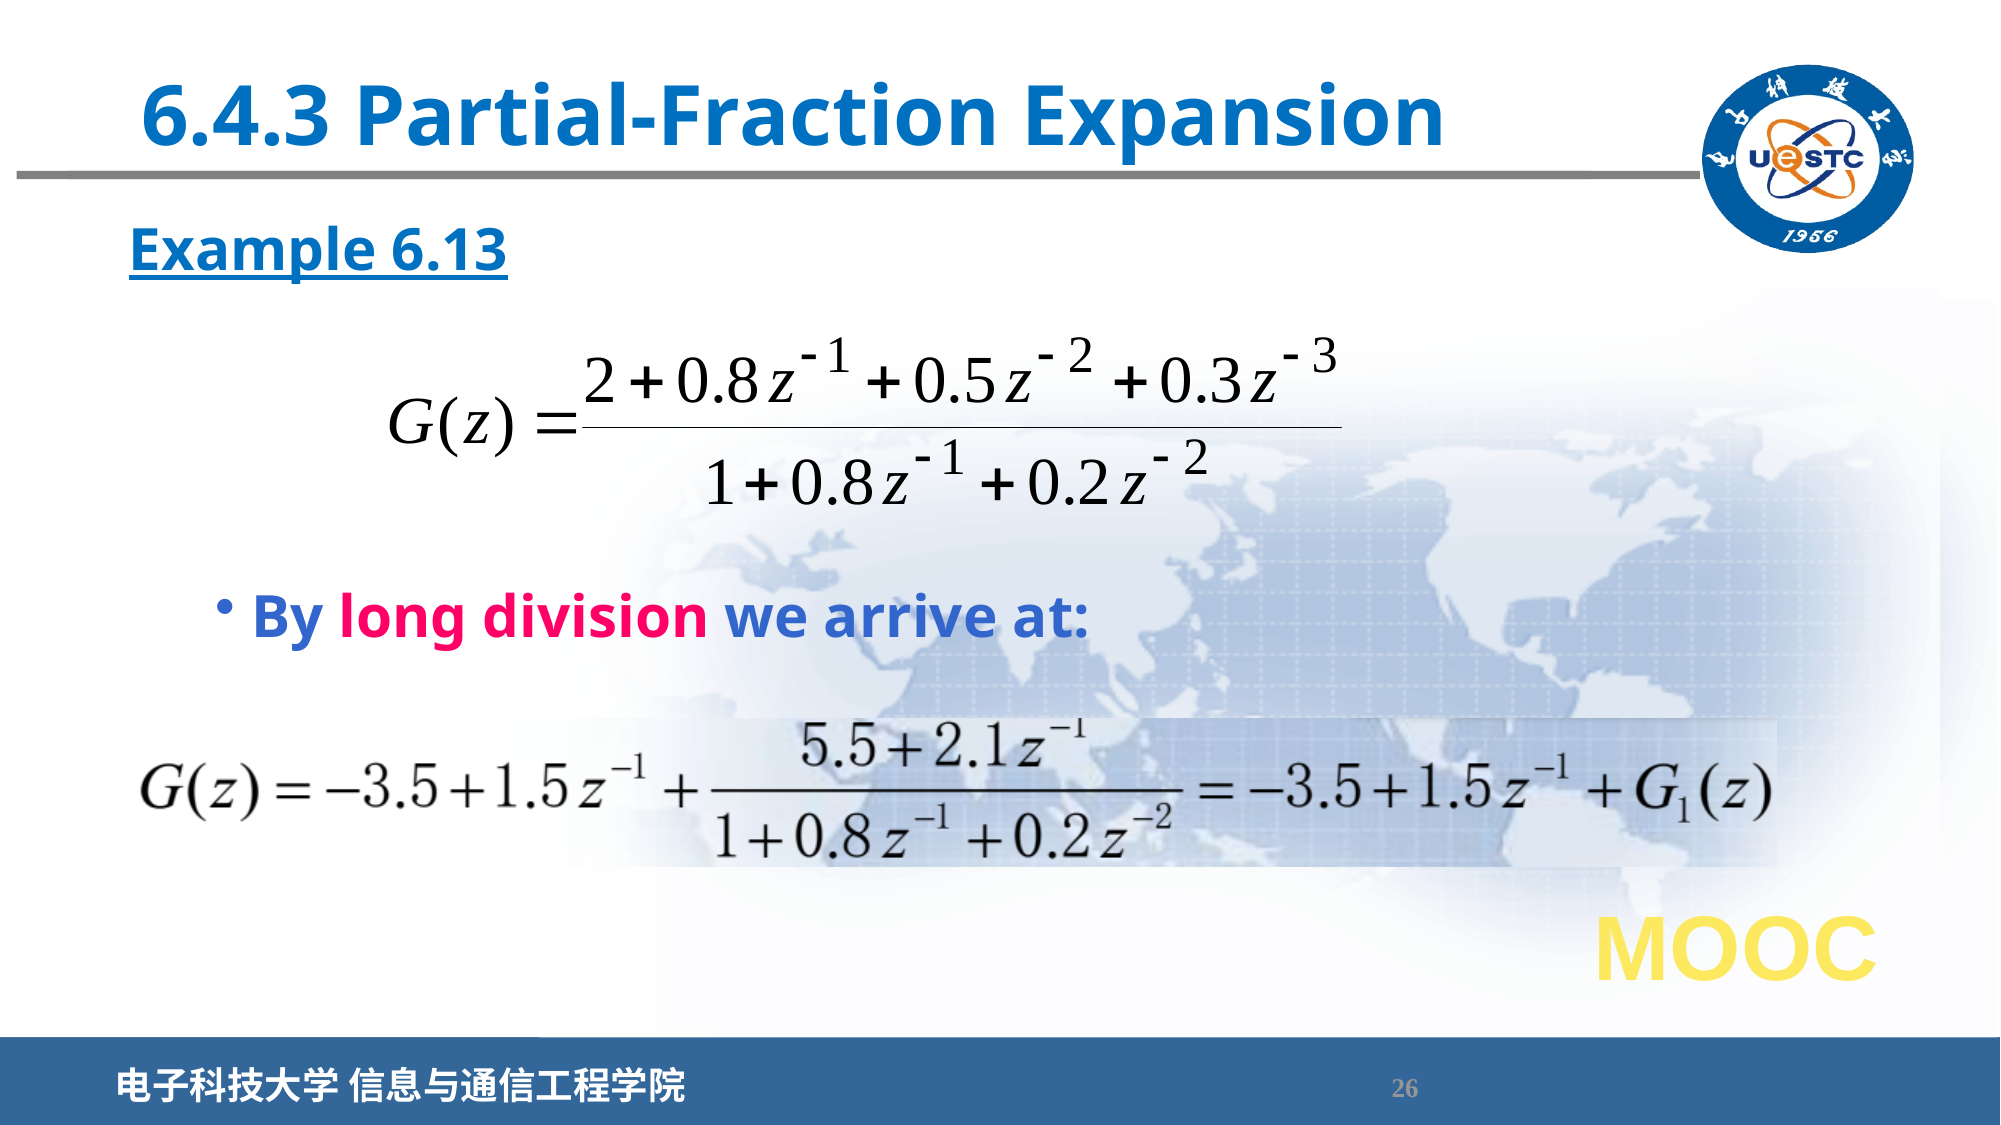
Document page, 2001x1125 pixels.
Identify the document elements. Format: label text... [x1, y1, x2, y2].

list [385, 325, 1348, 525]
title 6.4.3 Partial-Fraction Expansion [126, 24, 1591, 170]
list Example 6.13 [114, 196, 592, 327]
text_box By long division we arrive at: [200, 571, 1347, 657]
picture [1679, 56, 1968, 262]
text_box MOOC [1578, 881, 1894, 1007]
picture [126, 287, 1997, 1037]
